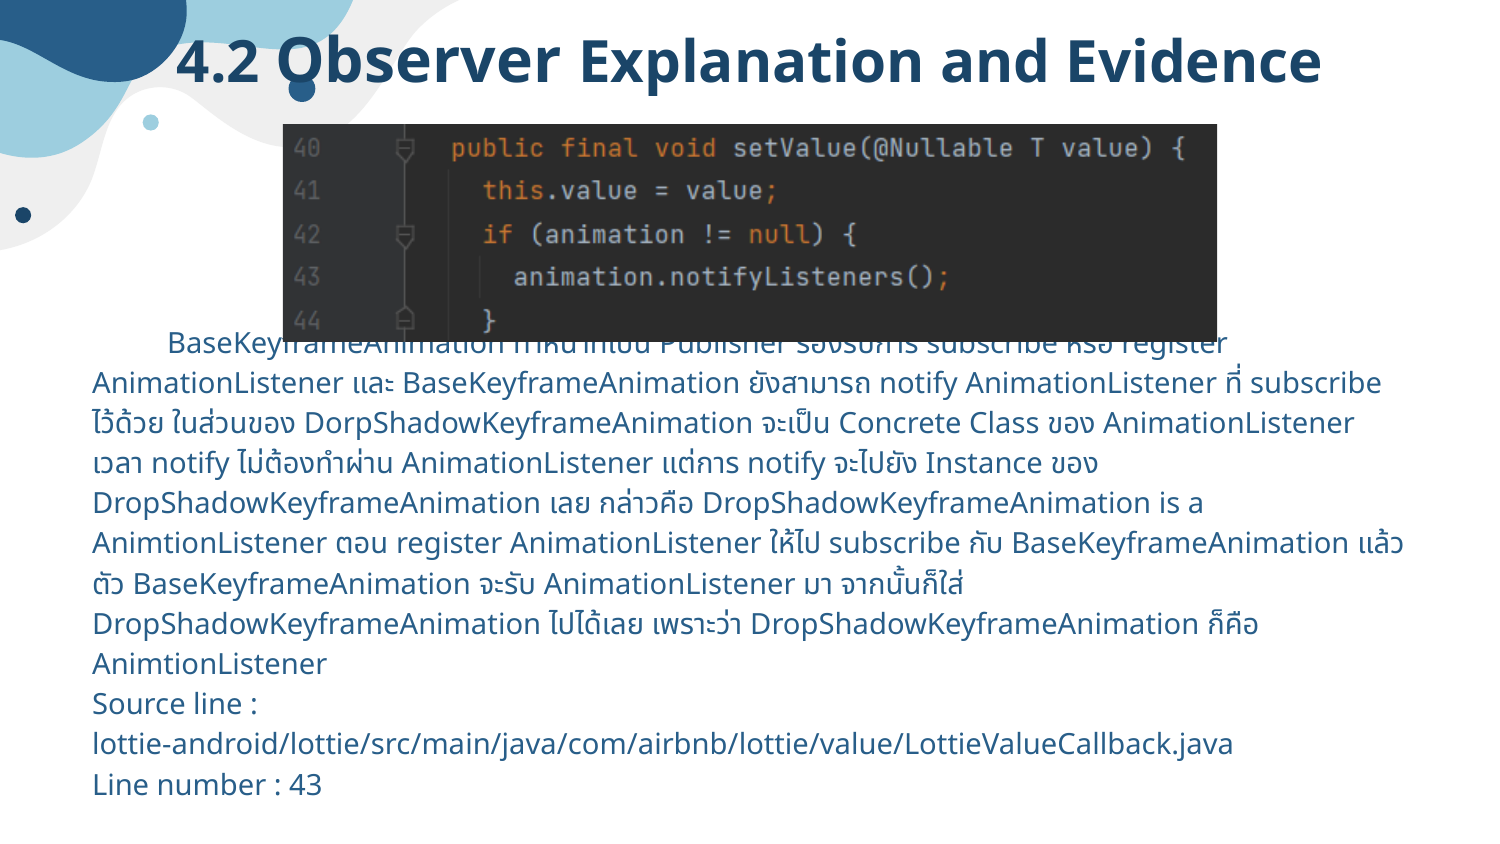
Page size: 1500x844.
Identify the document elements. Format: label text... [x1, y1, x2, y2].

picture [282, 124, 1218, 342]
text_box BaseKeyframeAnimation ทำหน้าที่เป็น Publisher รองรับการ subscribe หรือ register AnimationListener และ BaseKeyframeAnimation ยังสามารถ notify AnimationListener ที่ subscribe ไว้ด้วย ในส่วนของ DorpShadowKeyframeAnimation จะเป็น Concrete Class ของ AnimationListener เวลา notify ไม่ต้องทำผ่าน AnimationListener แต่การ notify จะไปยัง Instance ของ DropShadowKeyframeAnimation เลย กล่าวคือ DropShadowKeyframeAnimation is a AnimtionListener ตอน register AnimationListener ให้ไป subscribe กับ BaseKeyframeAnimation แล้วตัว BaseKeyframeAnimation จะรับ AnimationListener มา จากนั้นก็ใส่ DropShadowKeyframeAnimation ไปได้เลย เพราะว่า DropShadowKeyframeAnimation ก็คือ AnimtionListener Source line : lottie-android/lottie/src/main/java/com/airbnb/lottie/value/LottieValueCallback.java Line number : 43 [77, 351, 1423, 768]
title 4.2 Observer Explanation and Evidence [0, 16, 1500, 98]
